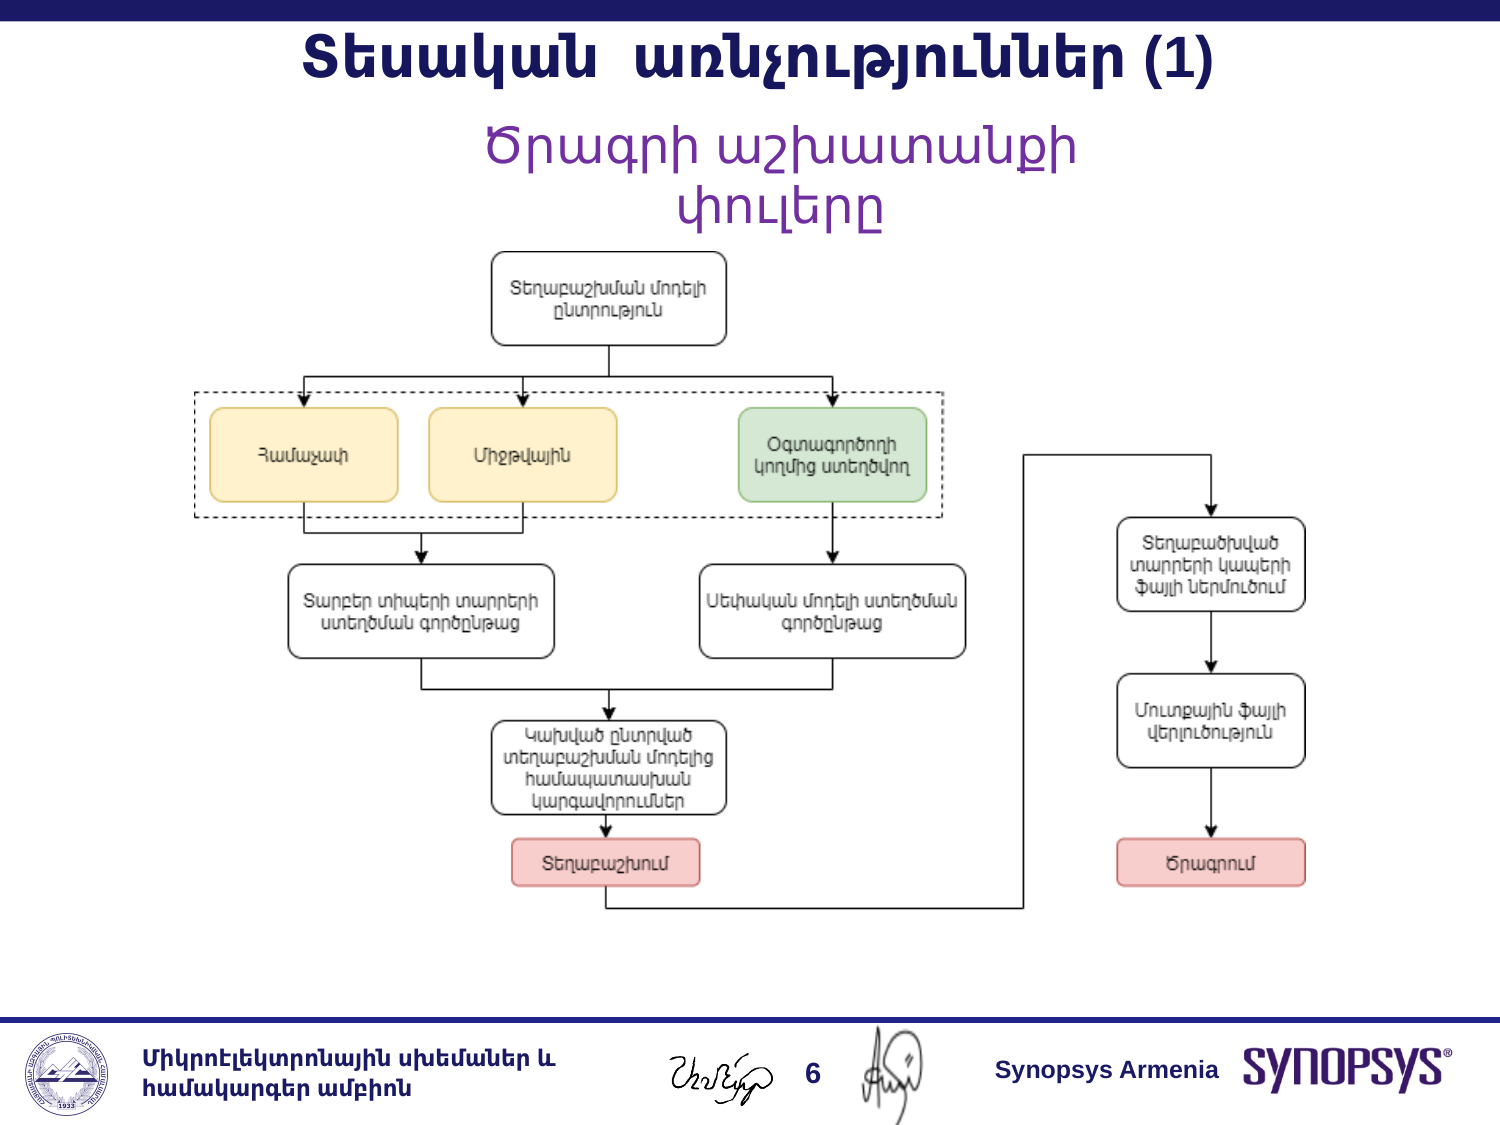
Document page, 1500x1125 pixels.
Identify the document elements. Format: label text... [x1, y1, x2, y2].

picture [19, 1027, 116, 1119]
picture [654, 1045, 781, 1113]
picture [858, 1018, 928, 1125]
picture [194, 251, 1306, 923]
picture [1234, 1030, 1463, 1112]
text_box Տեսական առնչություններ (1) [73, 0, 1443, 126]
text_box Ծրագրի աշխատանքի փուլերը [392, 106, 1170, 242]
